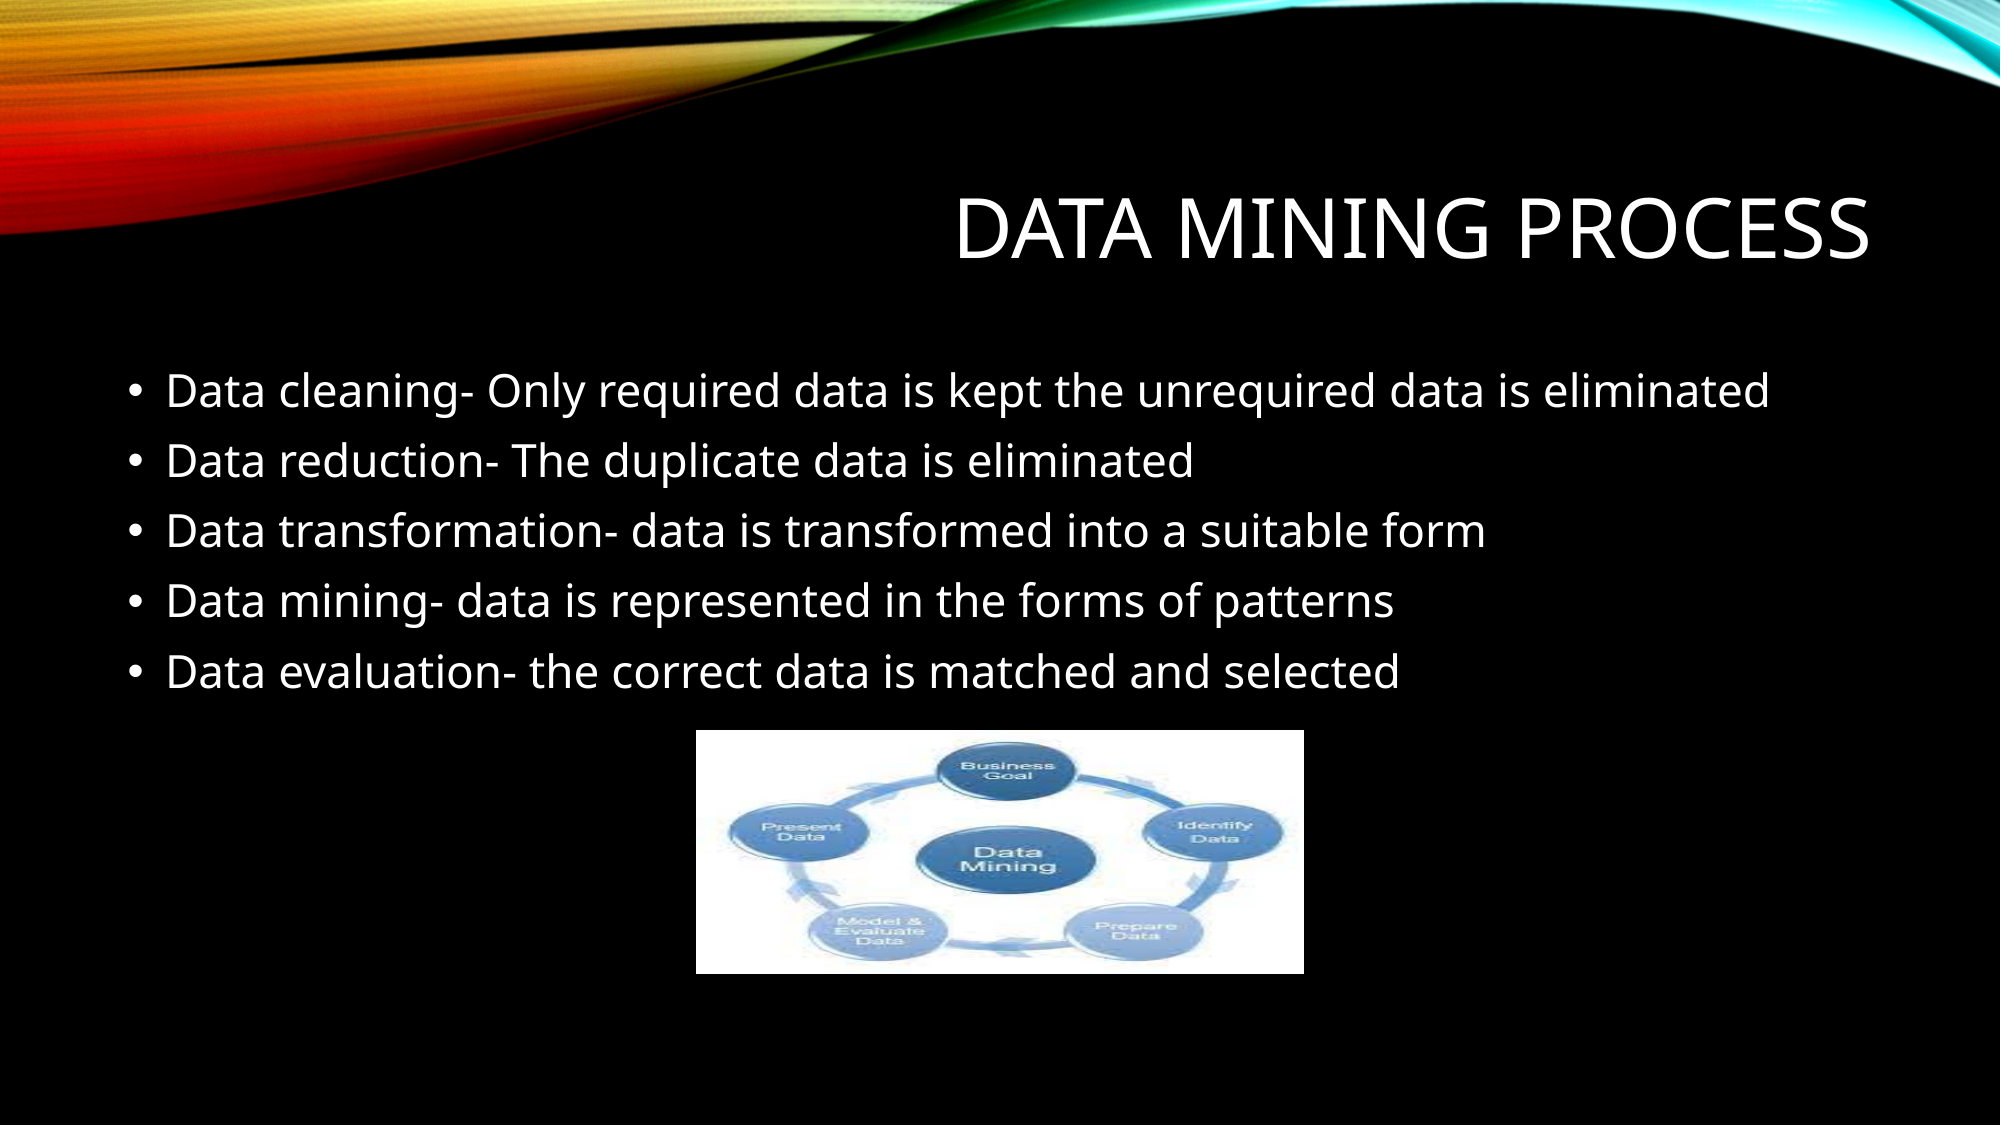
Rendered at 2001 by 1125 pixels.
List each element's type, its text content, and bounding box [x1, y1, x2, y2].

title Data mining process [474, 125, 1888, 338]
picture [695, 730, 1305, 974]
list Data cleaning- Only required data is kept the unrequired data is eliminated Data reduction- The duplicate data is eliminated Data transformation- data is transformed into a suitable form Data mining- data is represented in the forms of patterns Data evaluation- the correct data is matched and selected [112, 360, 1888, 1021]
picture [0, 0, 2000, 237]
